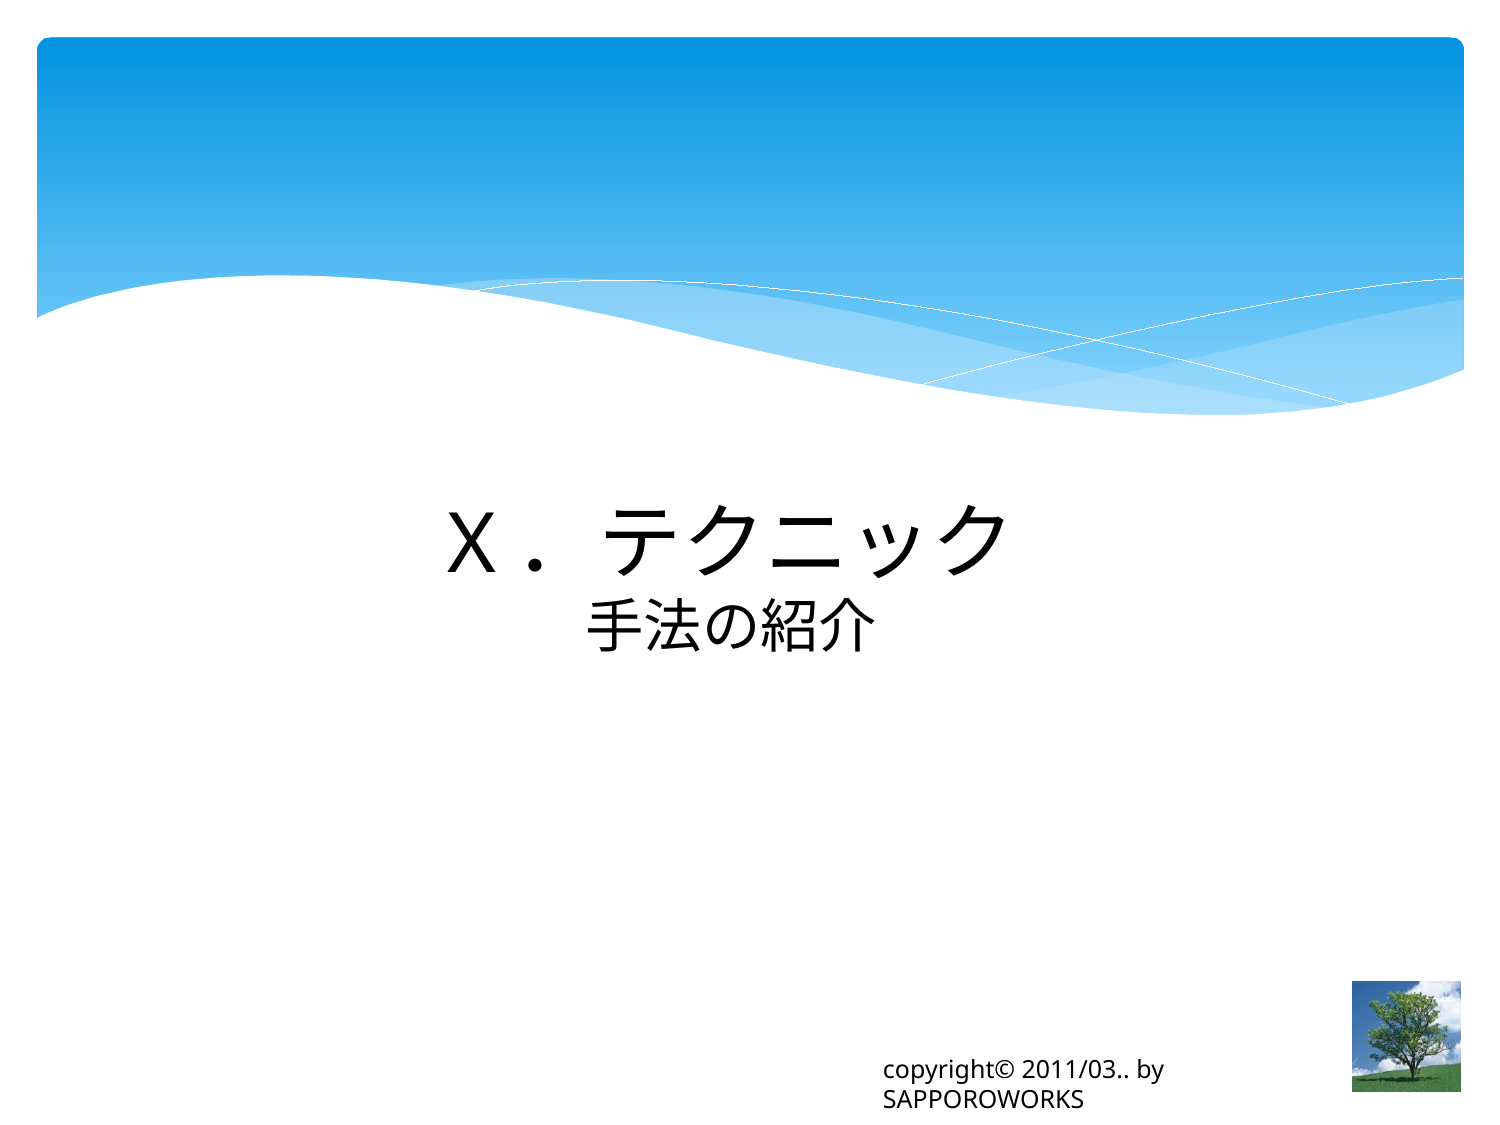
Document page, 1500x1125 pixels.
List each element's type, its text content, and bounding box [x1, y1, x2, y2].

picture [1352, 981, 1461, 1092]
text_box copyright© 2011/03.. by SAPPOROWORKS [868, 1046, 1353, 1121]
title X．テクニック 手法の紹介 [56, 314, 1407, 835]
